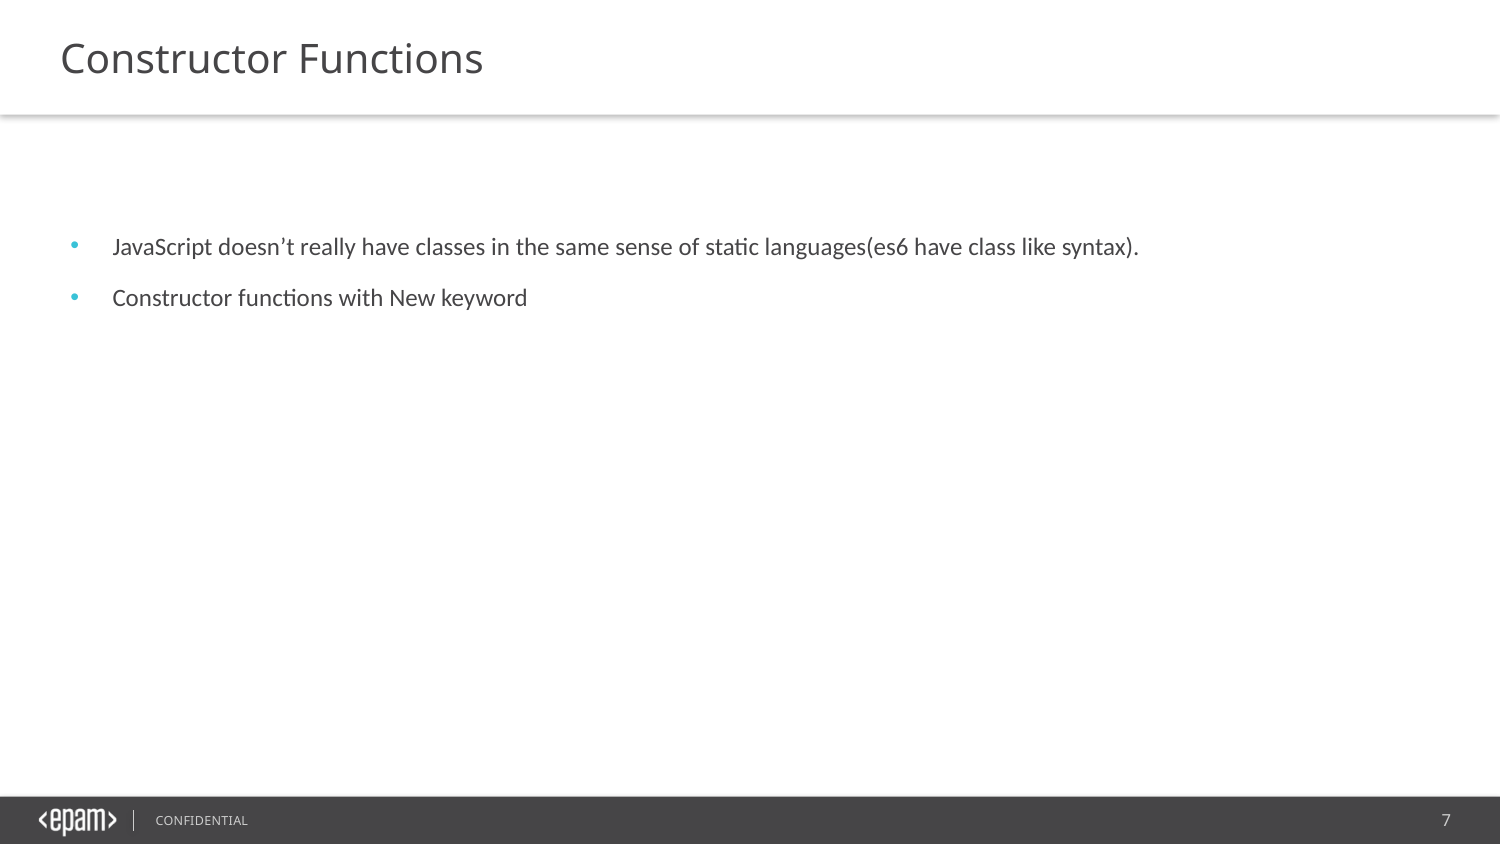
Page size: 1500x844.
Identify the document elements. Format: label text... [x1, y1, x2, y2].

list JavaScript doesn’t really have classes in the same sense of static languages(es6 have class like syntax). Constructor functions with New keyword [59, 218, 1426, 735]
picture [38, 808, 117, 837]
list Constructor Functions [0, 0, 1500, 115]
